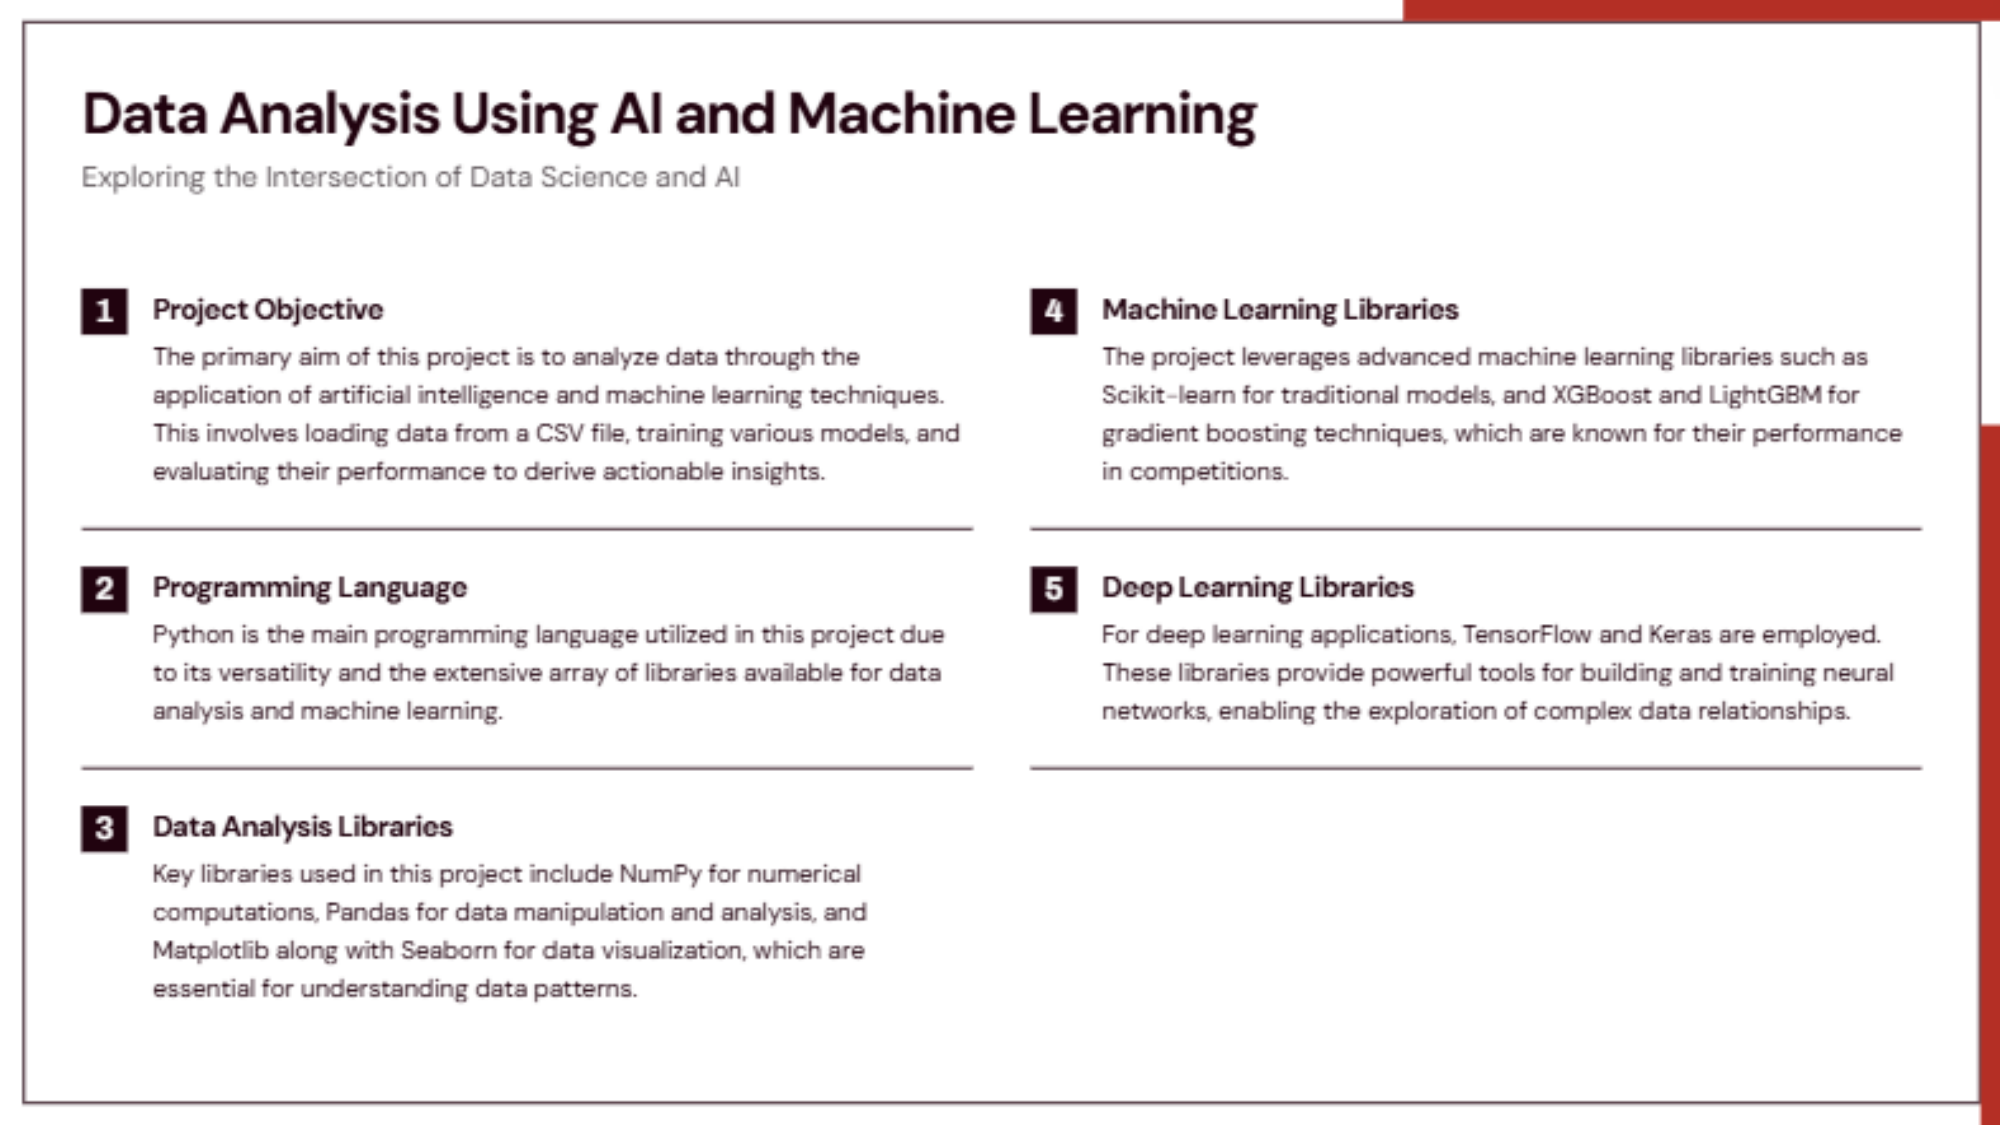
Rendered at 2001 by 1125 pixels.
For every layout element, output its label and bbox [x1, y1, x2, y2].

list [0, 0, 2000, 1125]
